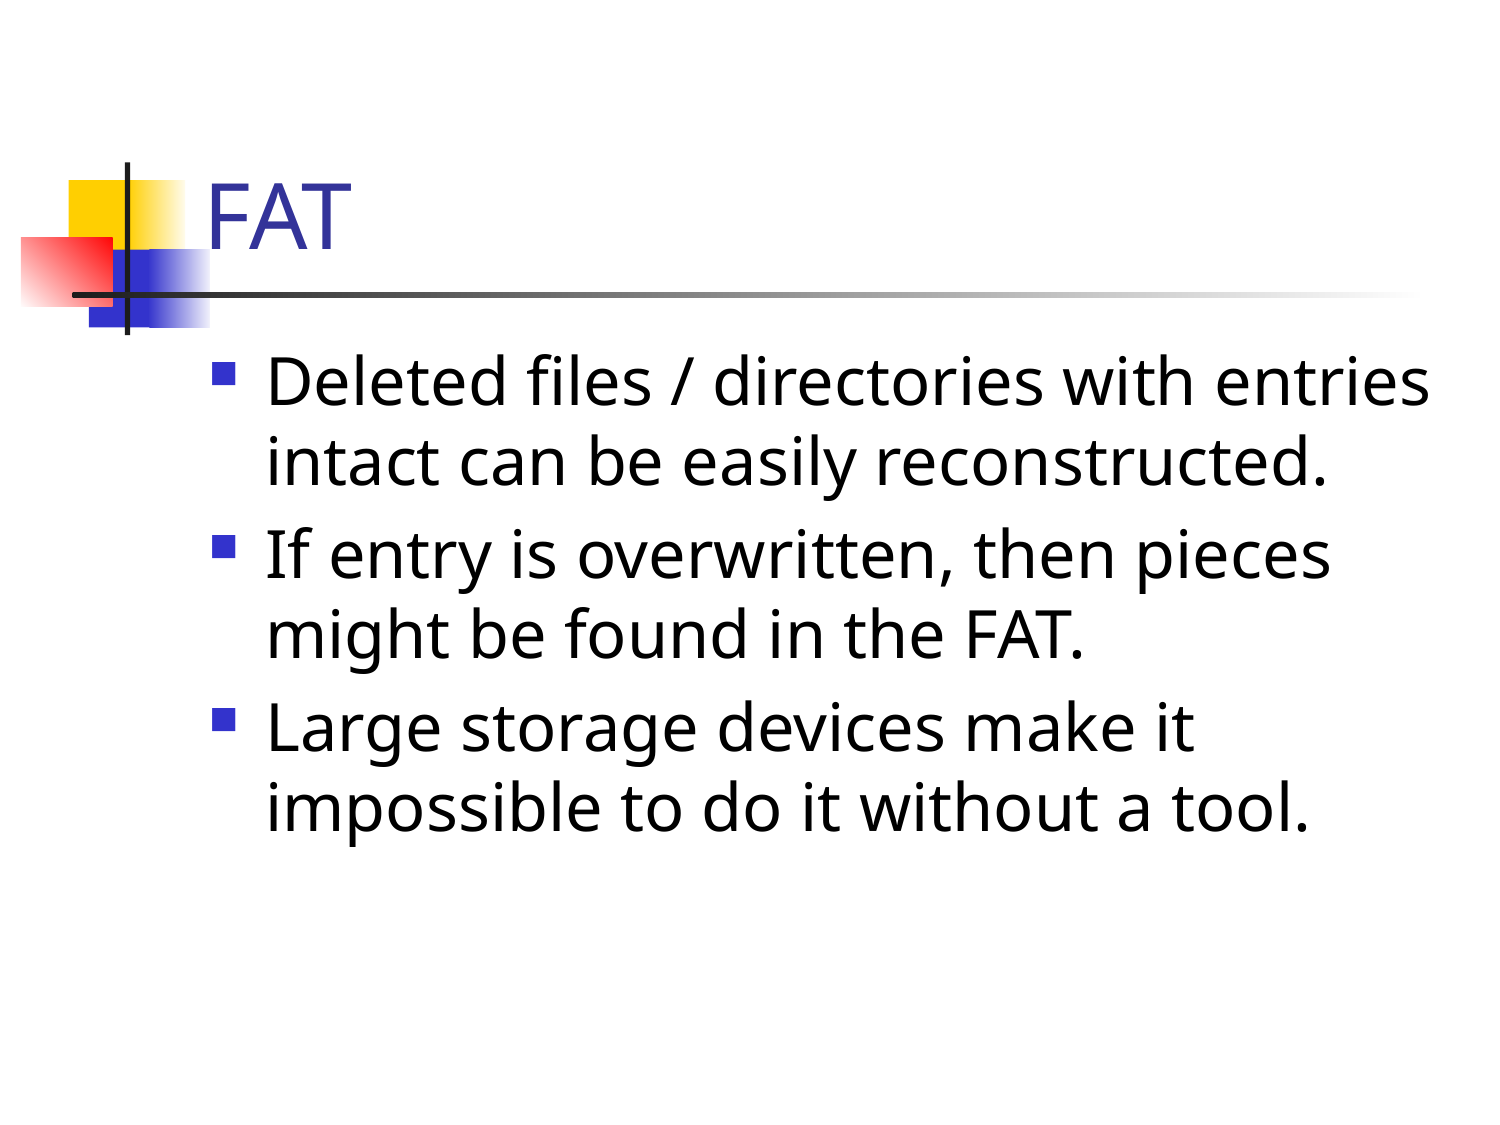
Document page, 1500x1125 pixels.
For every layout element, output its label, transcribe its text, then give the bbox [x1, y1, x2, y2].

list Deleted files / directories with entries intact can be easily reconstructed. If entry is overwritten, then pieces might be found in the FAT. Large storage devices make it impossible to do it without a tool. [193, 330, 1470, 1007]
title FAT [188, 34, 1468, 276]
